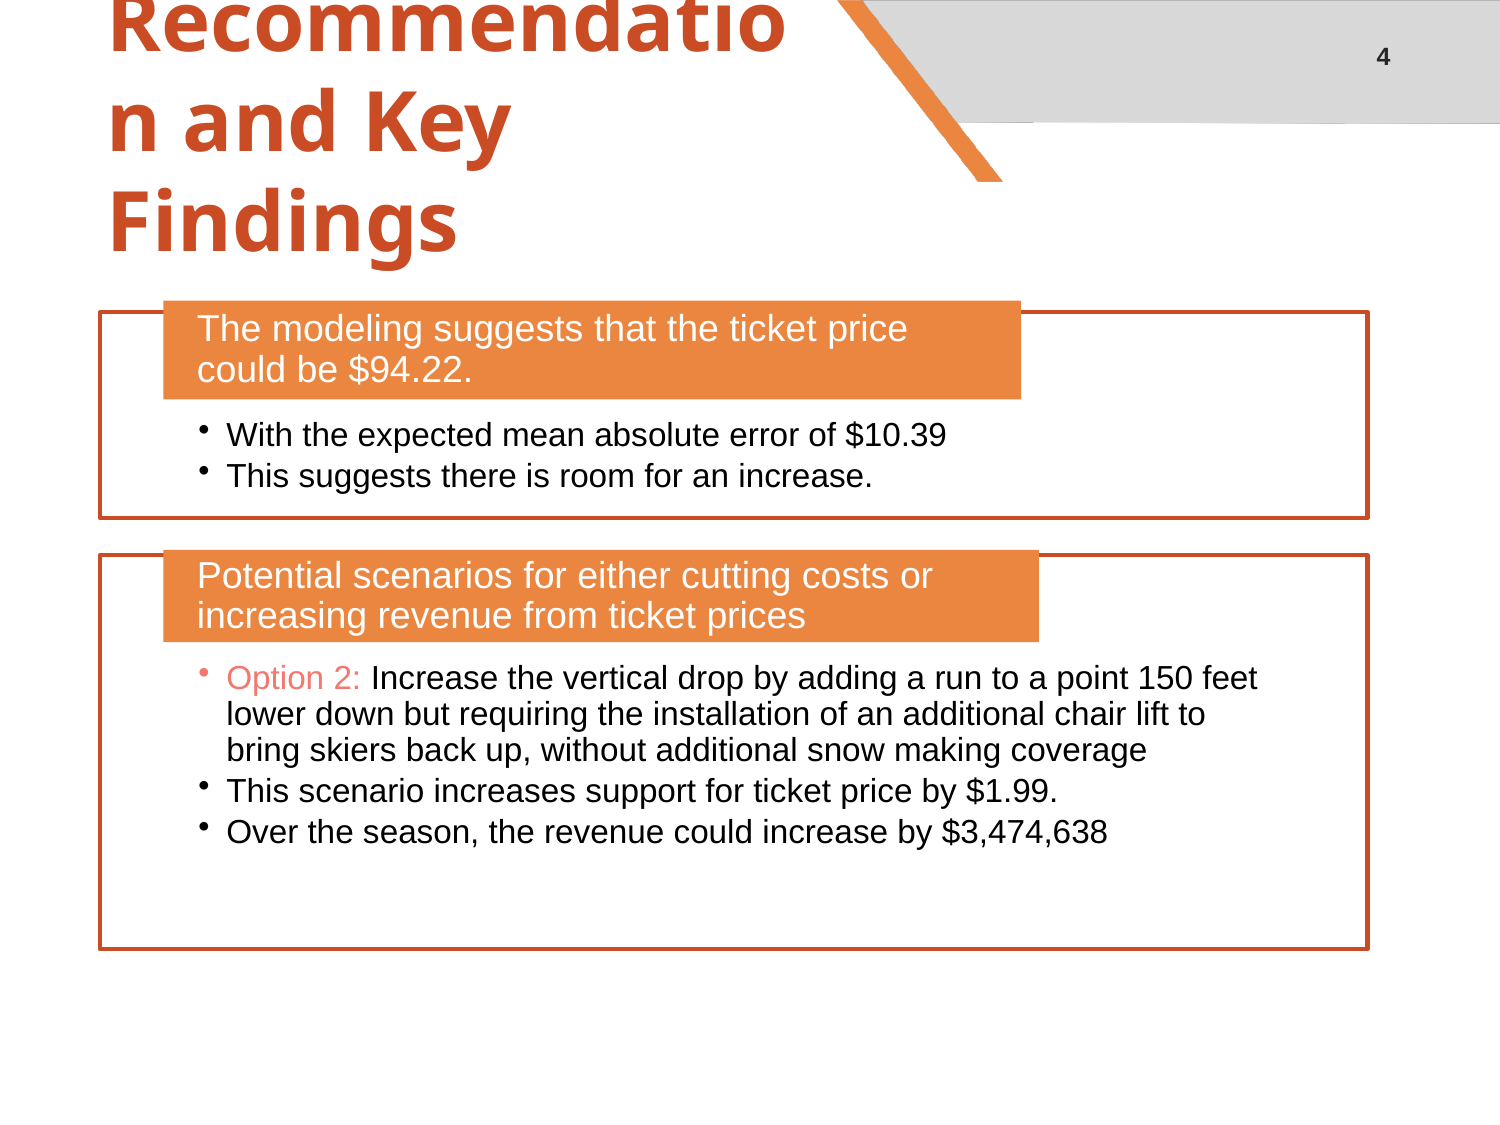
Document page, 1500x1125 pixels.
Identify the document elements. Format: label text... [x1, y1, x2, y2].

picture [837, 0, 1500, 182]
title Recommendation and Key Findings [76, 62, 838, 174]
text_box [99, 299, 1368, 951]
slide_number 4 [1342, 28, 1425, 78]
